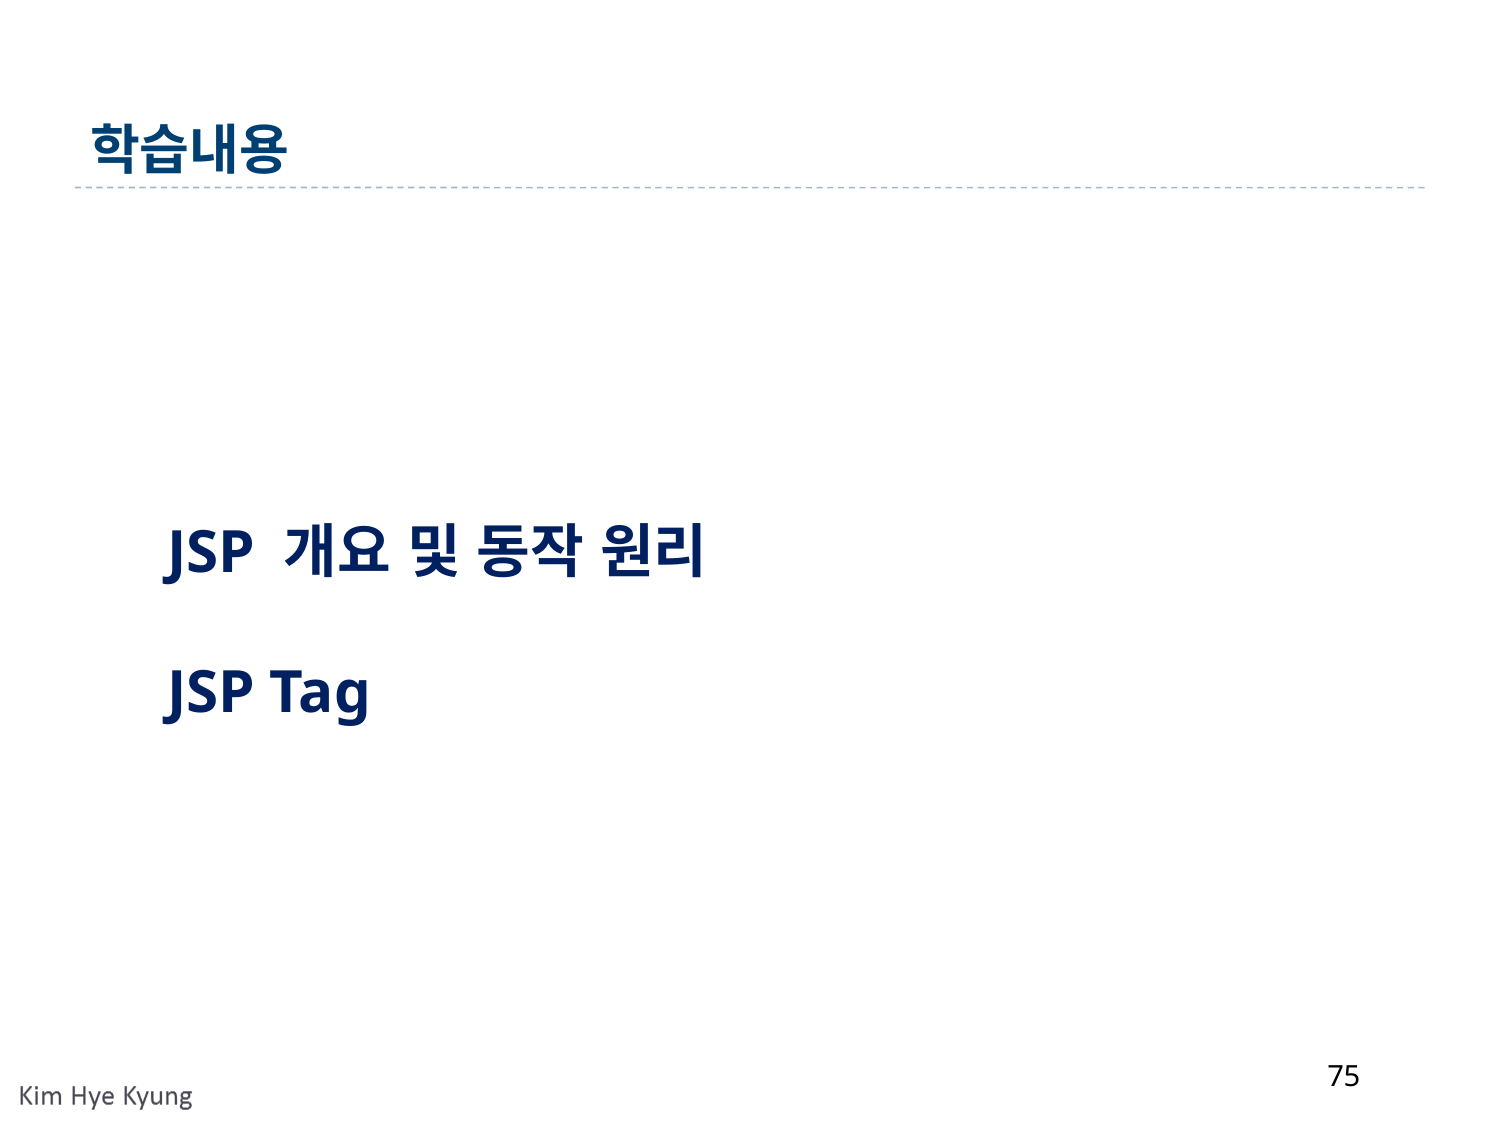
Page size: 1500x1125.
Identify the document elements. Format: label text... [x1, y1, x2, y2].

title 학습내용 [75, 24, 1425, 188]
slide_number 75 [1312, 1050, 1438, 1110]
picture [0, 1068, 578, 1125]
text_box JSP 개요 및 동작 원리 JSP Tag [74, 187, 1425, 1050]
